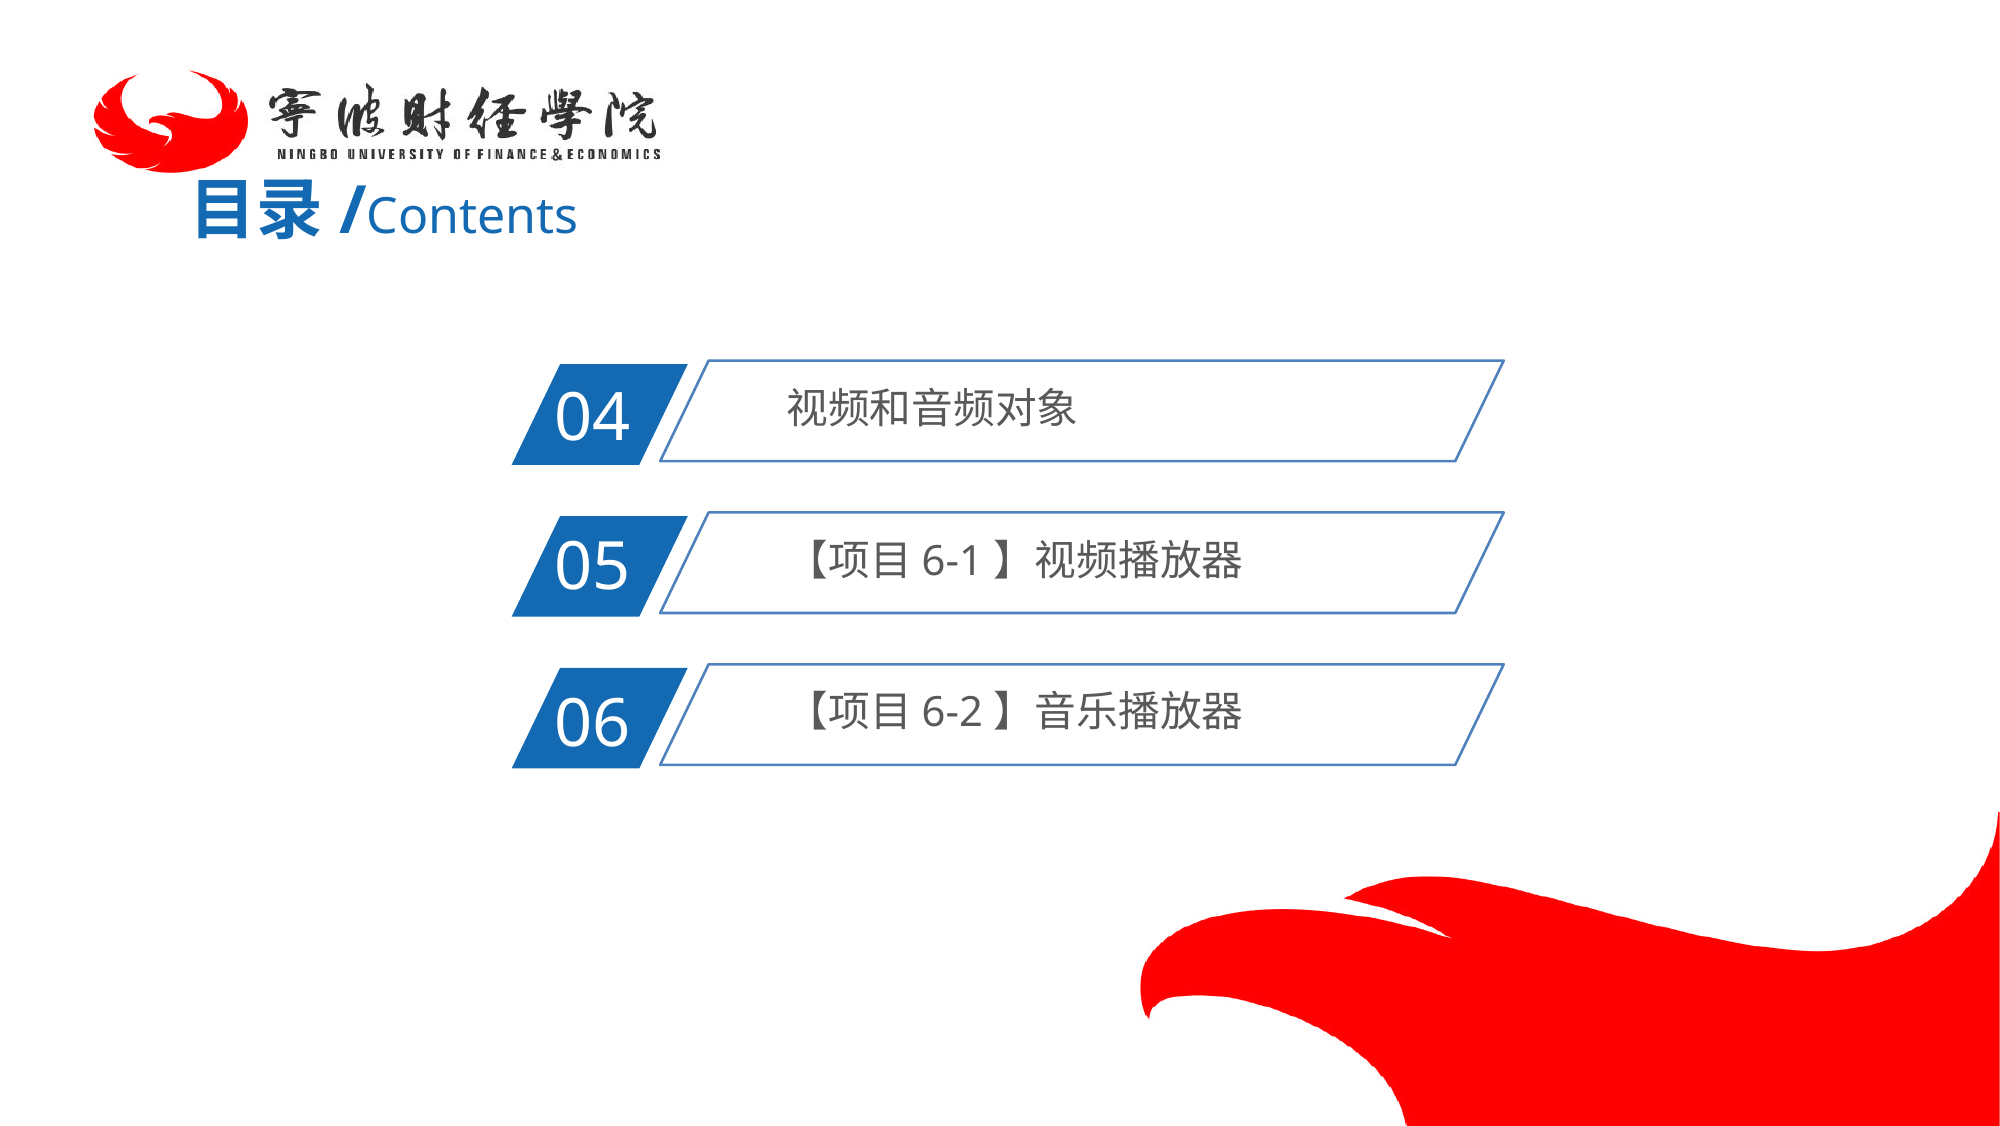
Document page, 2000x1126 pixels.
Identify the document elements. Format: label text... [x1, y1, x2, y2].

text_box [659, 512, 1504, 614]
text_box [511, 363, 655, 465]
picture [0, 0, 2000, 1126]
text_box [511, 514, 655, 617]
text_box 目录/Contents [137, 152, 631, 262]
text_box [659, 360, 1504, 462]
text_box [511, 667, 656, 769]
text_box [659, 664, 1504, 766]
